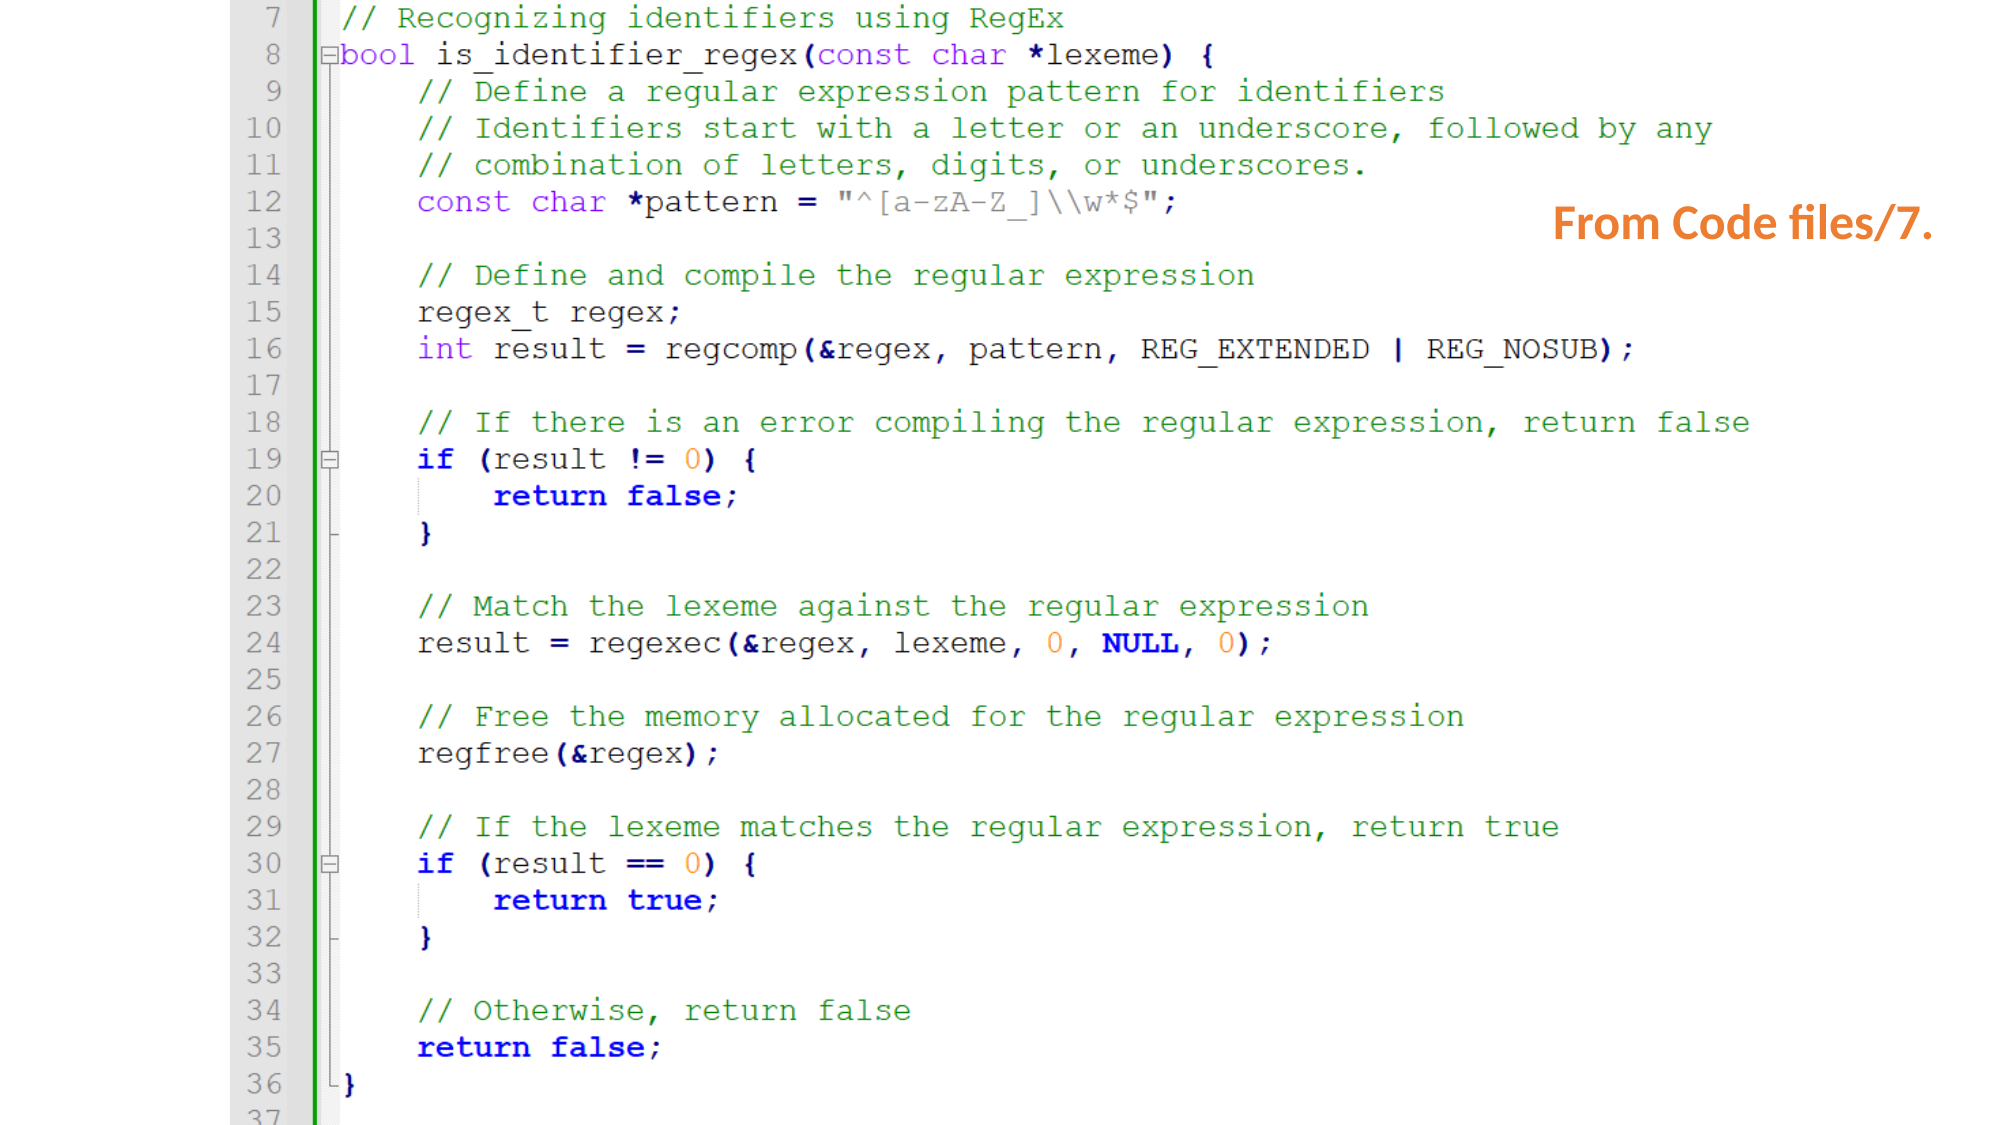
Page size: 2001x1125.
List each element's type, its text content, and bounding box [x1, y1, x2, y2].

text_box From Code files/7. [1770, 182, 1994, 258]
picture [230, 0, 1770, 1125]
